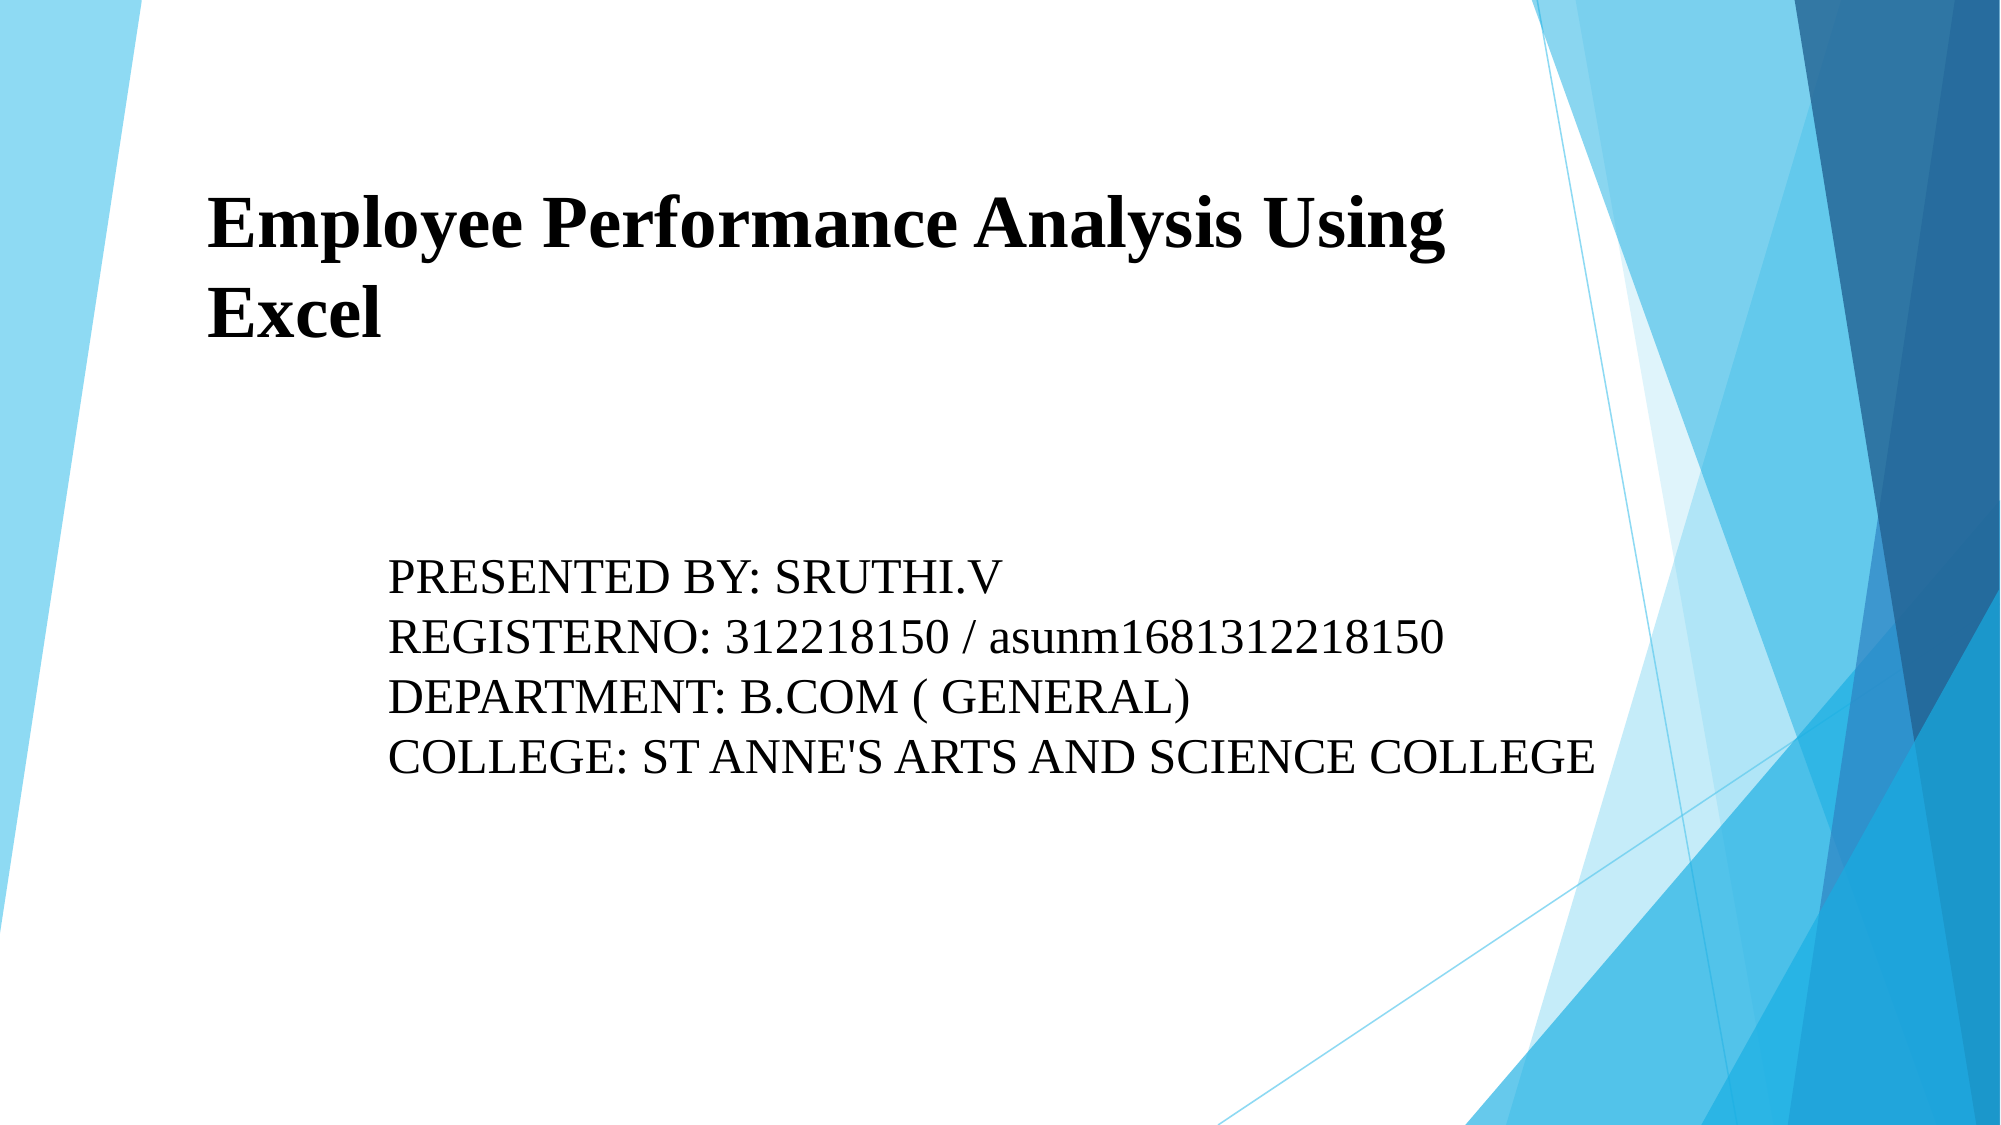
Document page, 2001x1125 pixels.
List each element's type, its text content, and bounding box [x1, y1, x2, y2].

title Employee Performance Analysis Using Excel [192, 89, 1468, 361]
text_box PRESENTED BY: SRUTHI.V REGISTERNO: 312218150 / asunm1681312218150 DEPARTMENT: B.COM ( GENERAL) COLLEGE: ST ANNE'S ARTS AND SCIENCE COLLEGE [372, 535, 1623, 791]
